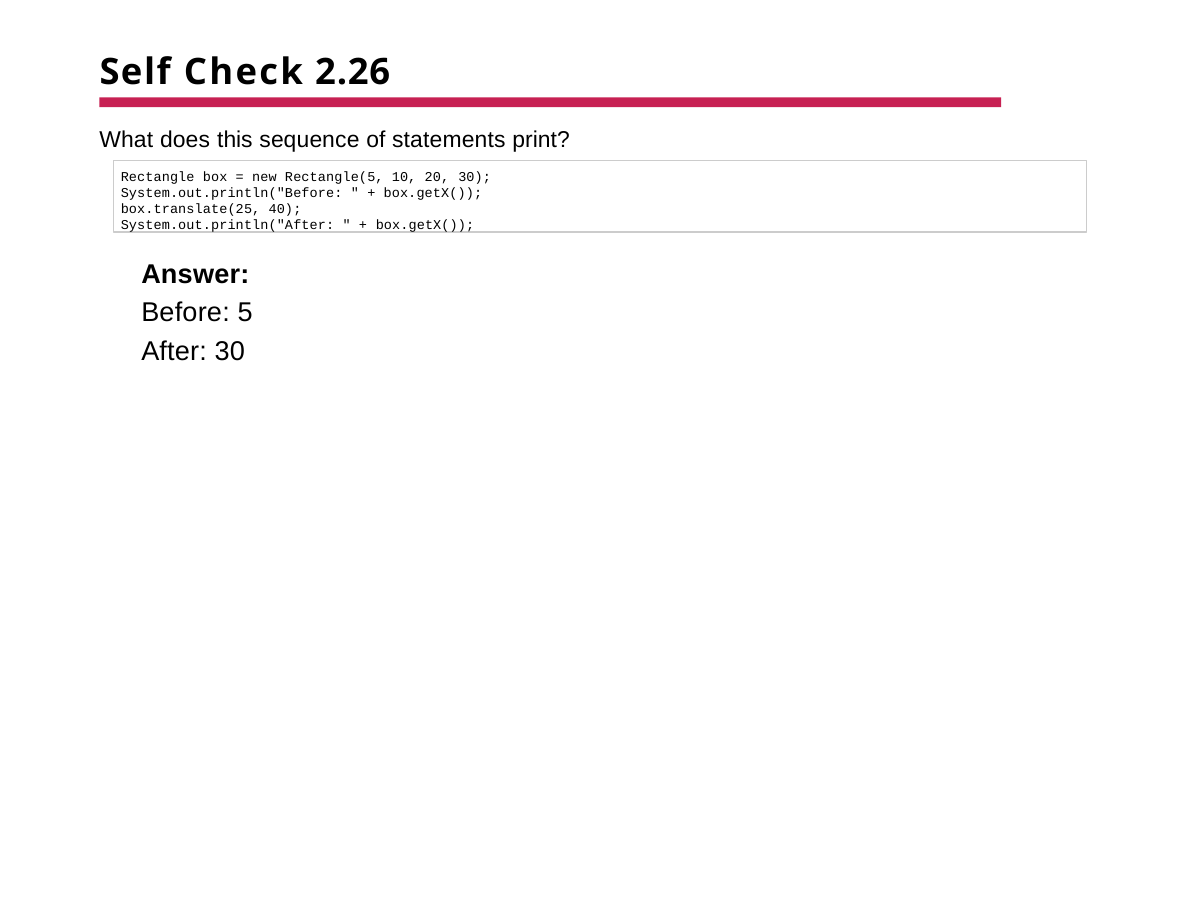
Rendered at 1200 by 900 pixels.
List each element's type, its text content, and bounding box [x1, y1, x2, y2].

text_box What does this sequence of statements print? [97, 124, 572, 152]
title Self Check 2.26 [97, 47, 1103, 199]
text_box Answer: Before: 5 After: 30 [139, 256, 257, 366]
text_box Rectangle box = new Rectangle(5, 10, 20, 30); System.out.println("Before: " + box.getX()); box.translate(25, 40); System.out.println("After: " + box.getX()); [113, 160, 1087, 233]
